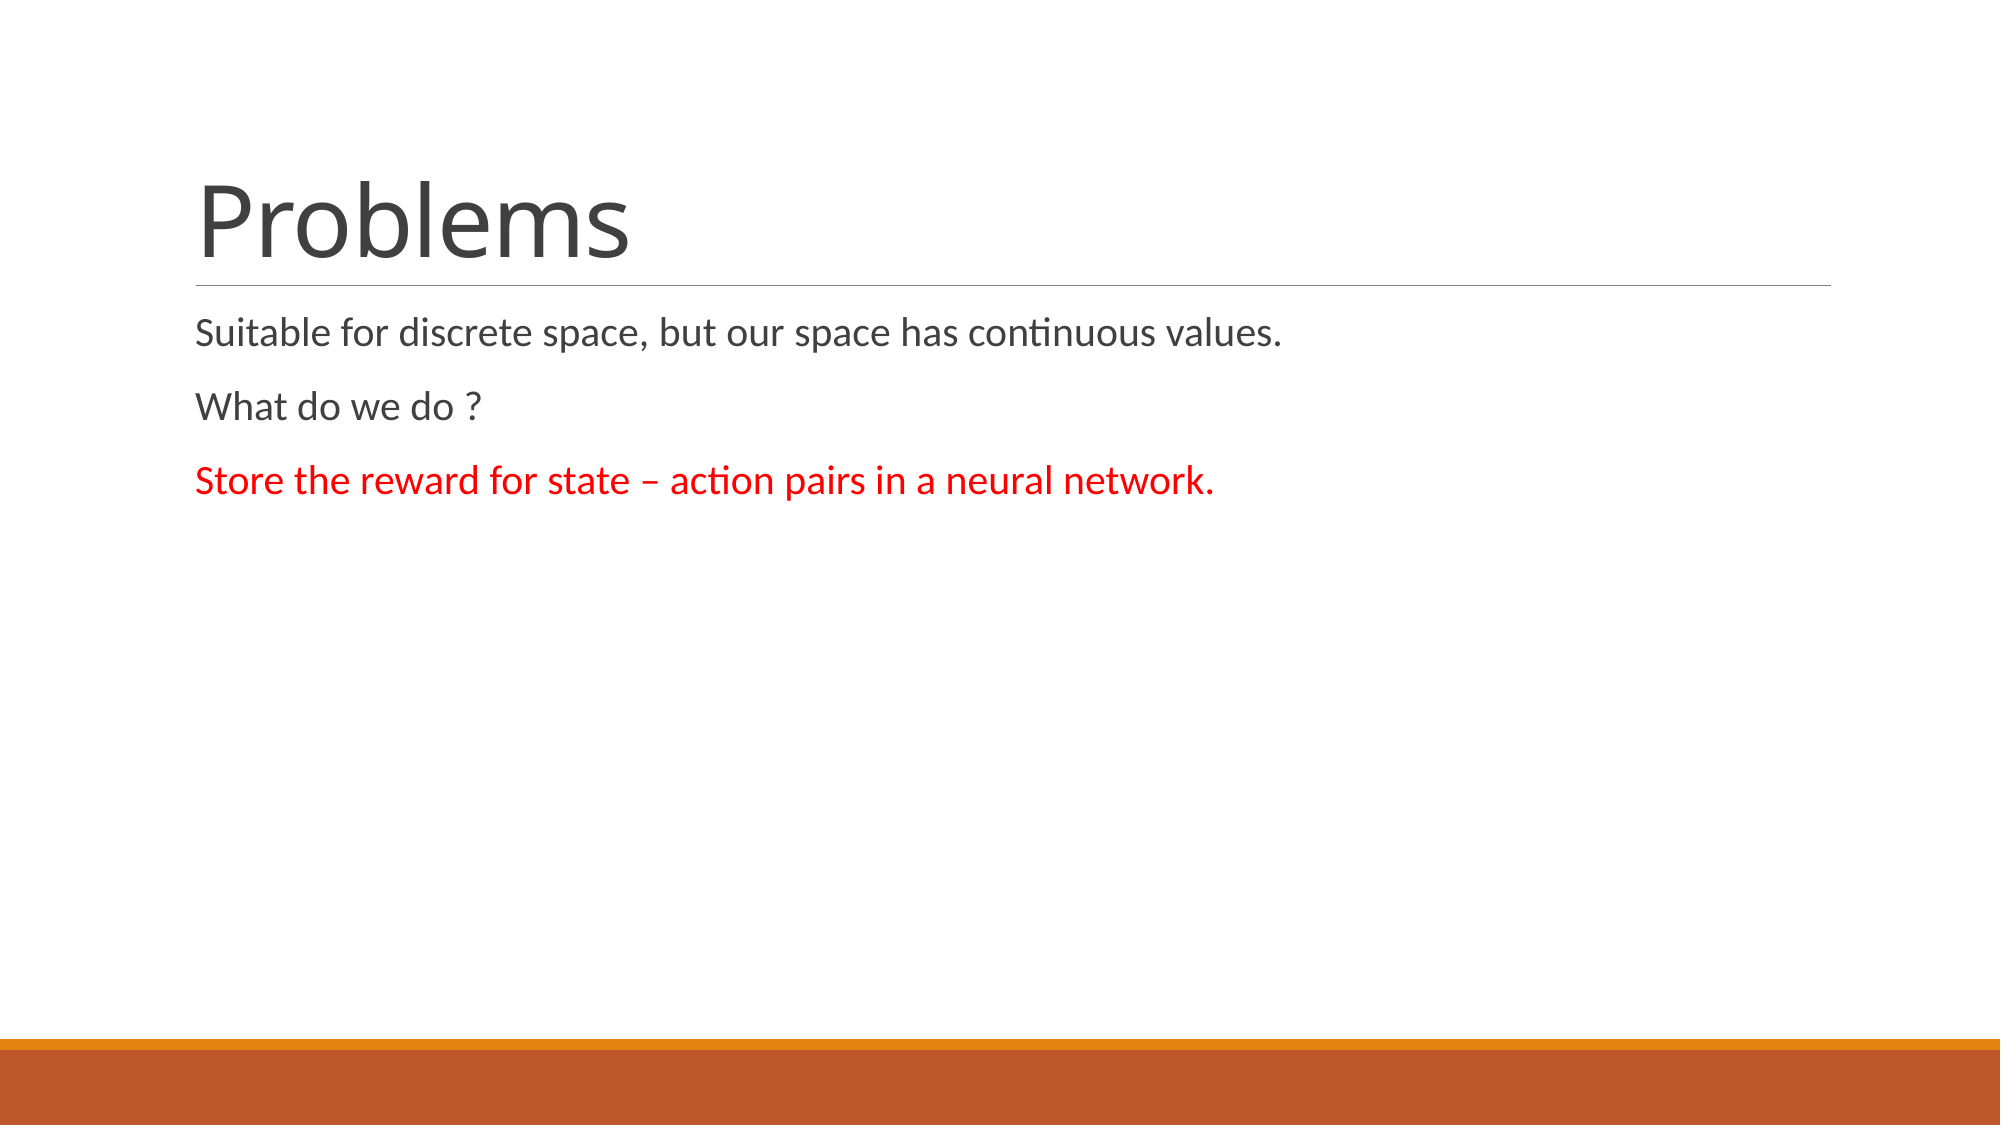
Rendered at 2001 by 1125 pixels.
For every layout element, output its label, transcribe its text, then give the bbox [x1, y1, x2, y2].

list Suitable for discrete space, but our space has continuous values. What do we do ? Store the reward for state – action pairs in a neural network. [180, 302, 1830, 963]
title Problems [180, 47, 1830, 285]
